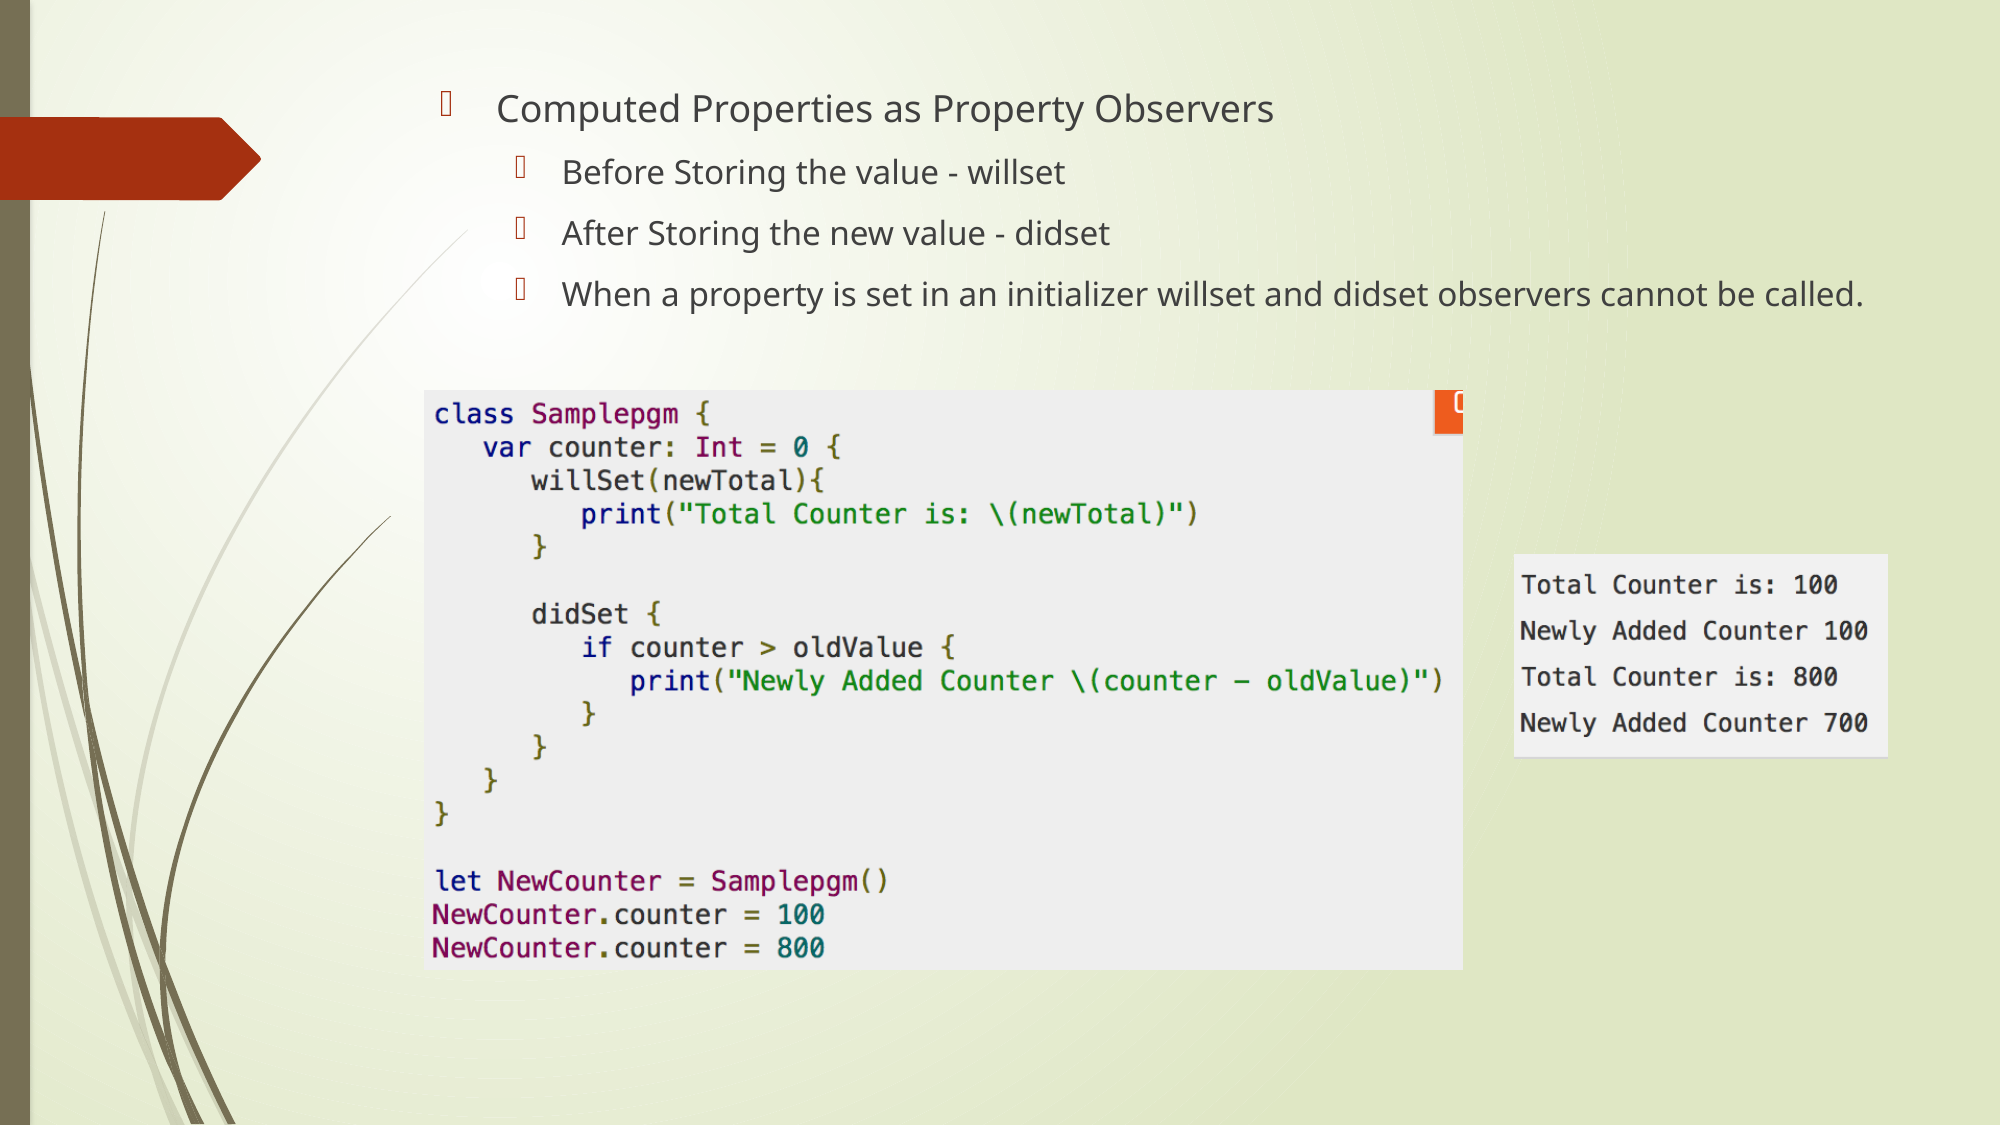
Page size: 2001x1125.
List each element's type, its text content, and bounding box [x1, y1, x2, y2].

list Computed Properties as Property Observers Before Storing the value - willset After Storing the new value - didset When a property is set in an initializer willset and didset observers cannot be called. [424, 77, 1888, 970]
picture [1514, 553, 1888, 759]
picture [424, 390, 1463, 970]
